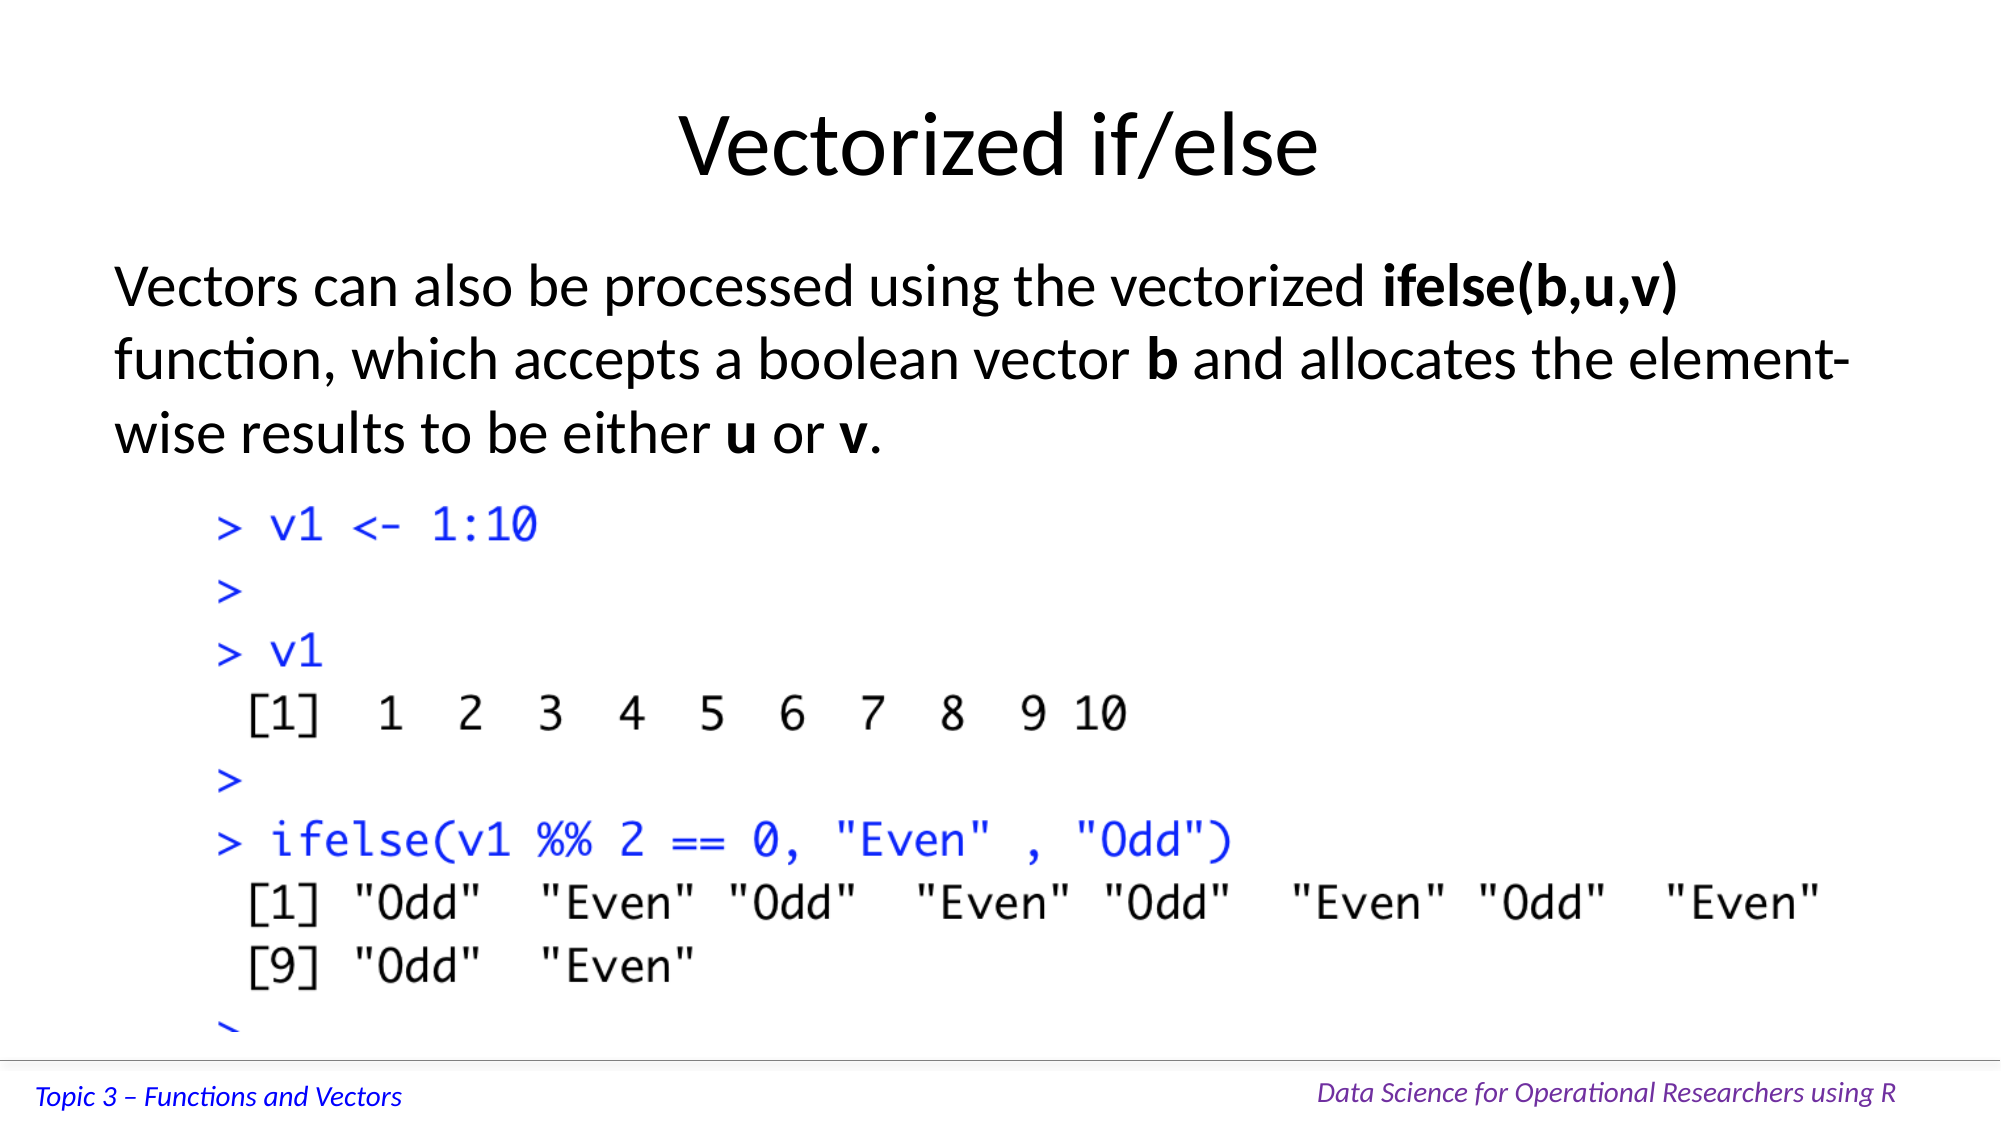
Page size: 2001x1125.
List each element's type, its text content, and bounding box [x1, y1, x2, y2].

title Vectorized if/else [99, 45, 1900, 233]
list Vectors can also be processed using the vectorized ifelse(b,u,v) function, which accepts a boolean vector b and allocates the element-wise results to be either u or v. [99, 237, 1900, 476]
picture [211, 480, 1854, 1032]
